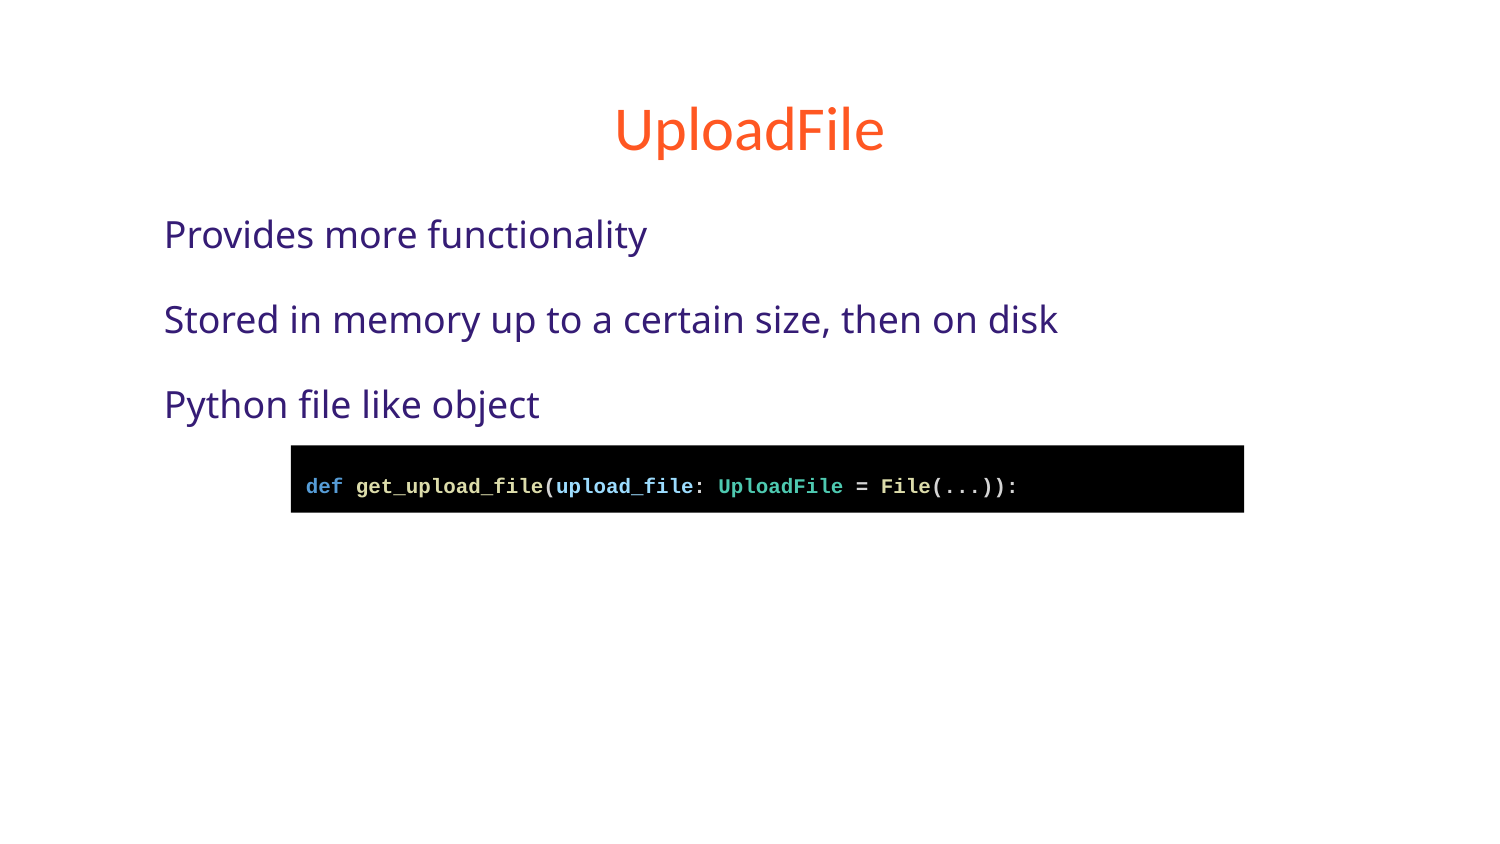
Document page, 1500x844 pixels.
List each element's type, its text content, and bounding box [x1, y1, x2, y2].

title UploadFile [51, 72, 1449, 167]
text_box def get_upload_file(upload_file: UploadFile = File(...)): [290, 445, 1245, 513]
list Provides more functionality Stored in memory up to a certain size, then on disk Python file like object [148, 189, 1350, 750]
